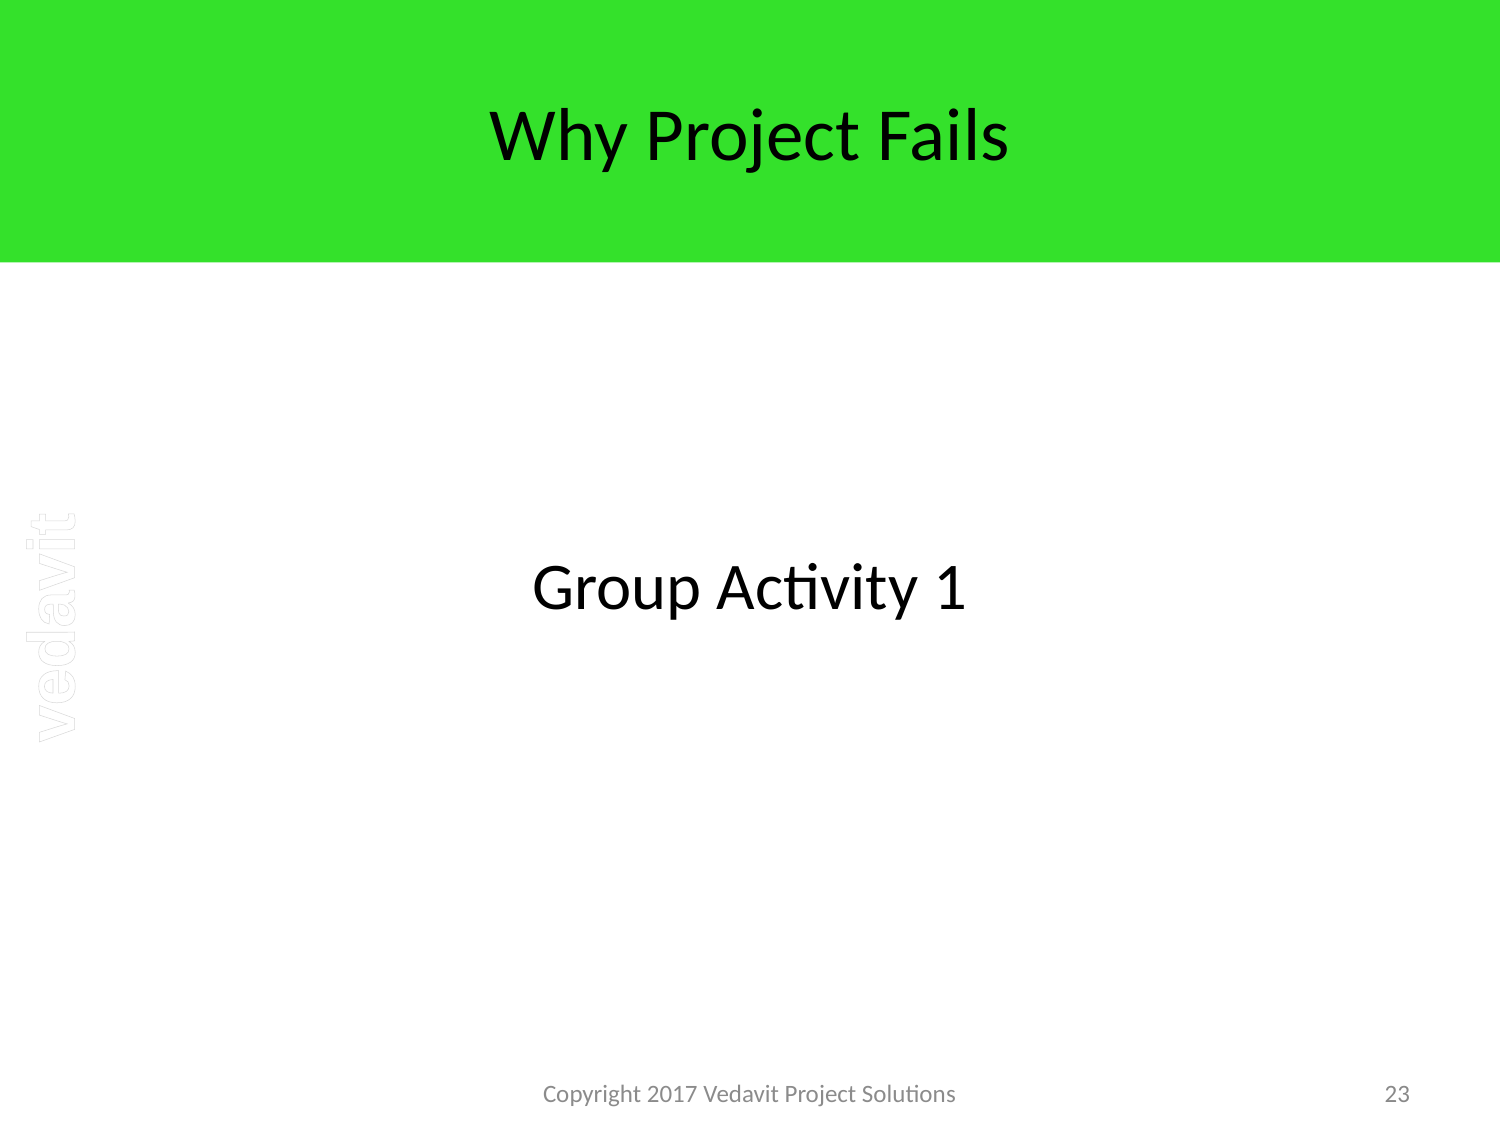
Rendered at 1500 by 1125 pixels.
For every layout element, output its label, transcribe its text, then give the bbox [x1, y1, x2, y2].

list Group Activity 1 [75, 162, 1425, 1000]
title Why Project Fails [0, 0, 1500, 263]
slide_number 23 [1074, 1062, 1425, 1123]
footer Copyright 2017 Vedavit Project Solutions [512, 1062, 988, 1123]
